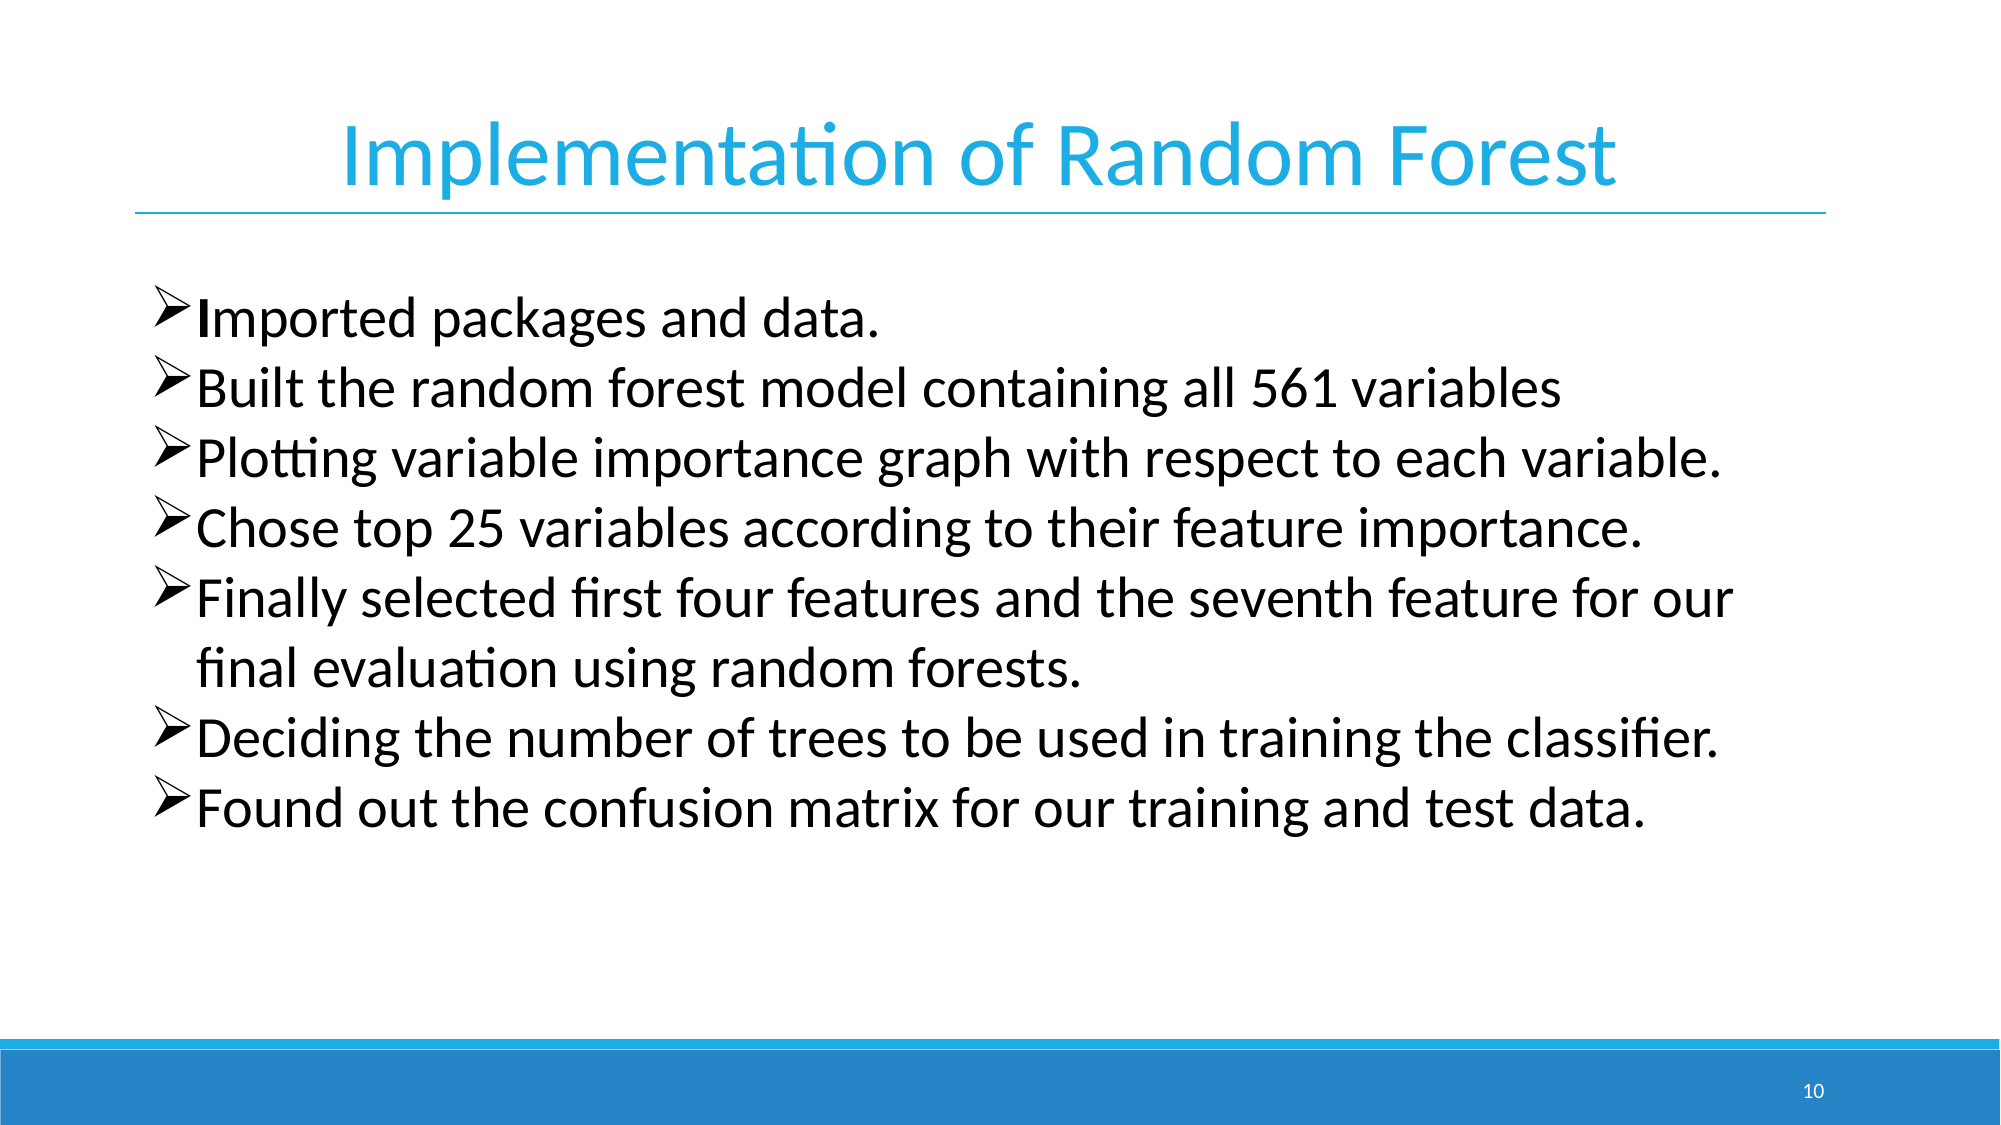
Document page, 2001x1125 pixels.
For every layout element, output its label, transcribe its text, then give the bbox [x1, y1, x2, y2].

slide_number 10 [1624, 1059, 1840, 1120]
text_box Imported packages and data. Built the random forest model containing all 561 variables Plotting variable importance graph with respect to each variable. Chose top 25 variables according to their feature importance. Finally selected first four features and the seventh feature for our final evaluation using random forests. Deciding the number of trees to be used in training the classifier. Found out the confusion matrix for our training and test data. [134, 271, 1826, 917]
text_box Implementation of Random Forest [158, 86, 1803, 210]
